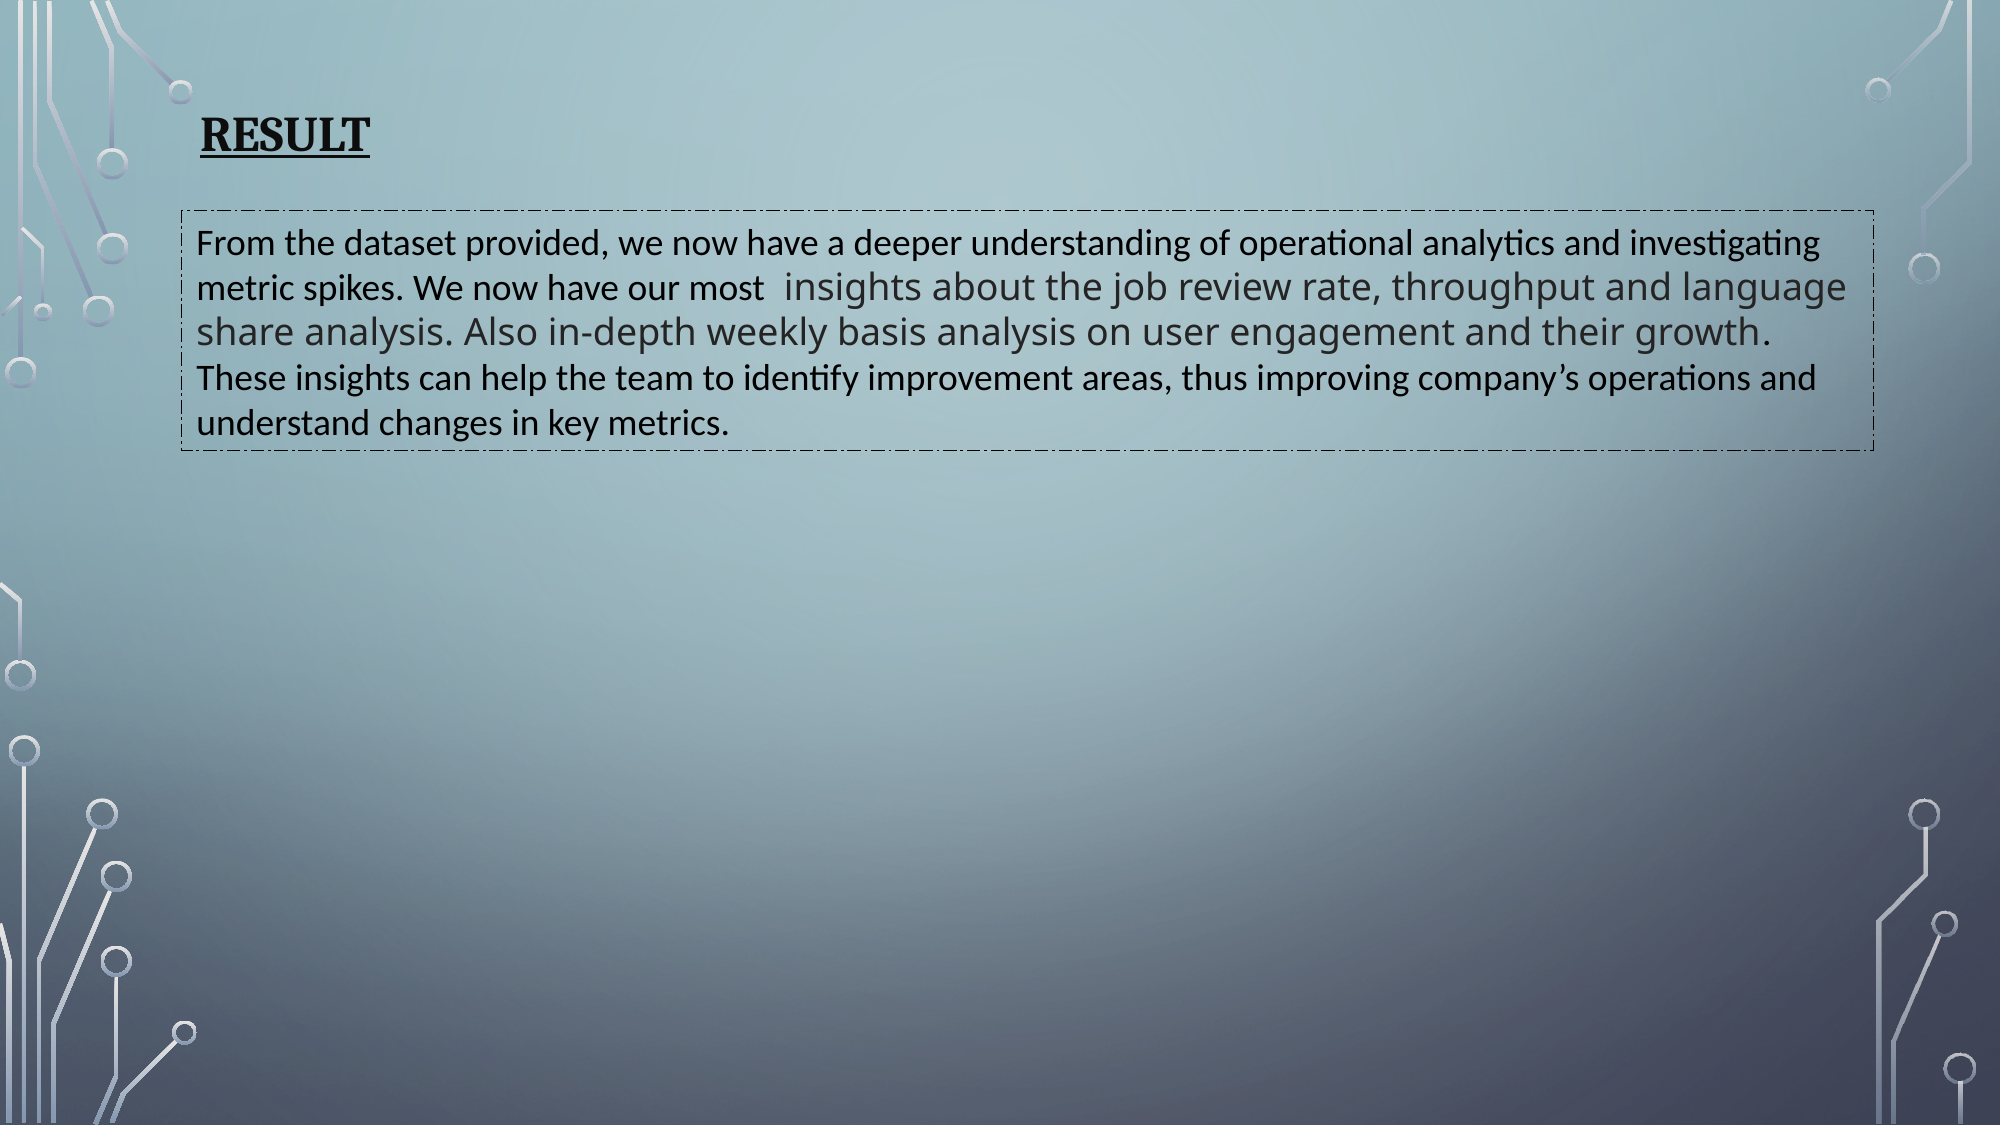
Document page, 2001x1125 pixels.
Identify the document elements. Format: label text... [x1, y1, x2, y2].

text_box From the dataset provided, we now have a deeper understanding of operational analytics and investigating metric spikes. We now have our most insights about the job review rate, throughput and language share analysis. Also in-depth weekly basis analysis on user engagement and their growth. These insights can help the team to identify improvement areas, thus improving company’s operations and understand changes in key metrics. [181, 210, 1874, 451]
text_box RESULT [185, 93, 386, 169]
